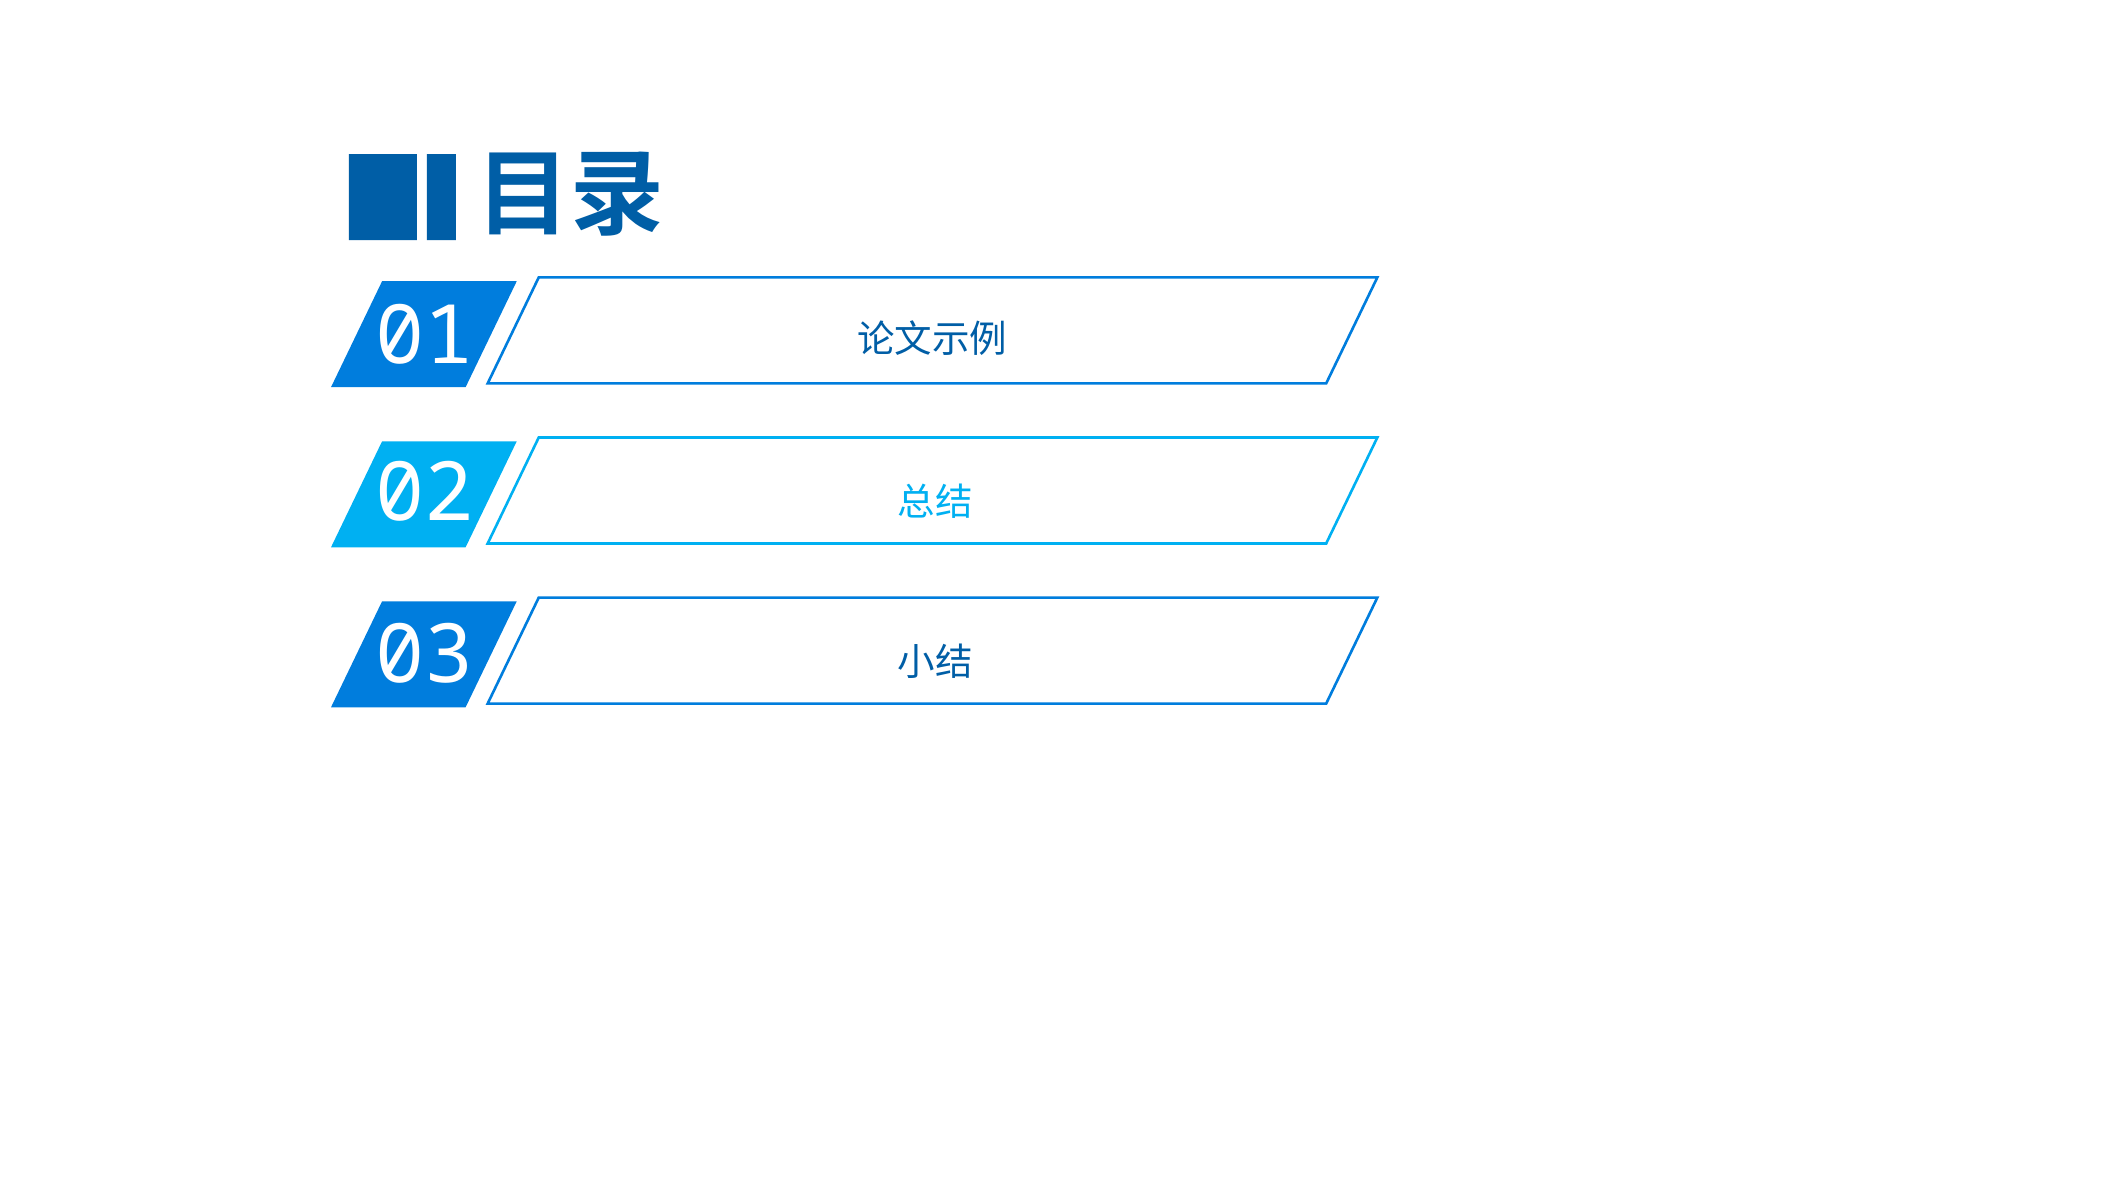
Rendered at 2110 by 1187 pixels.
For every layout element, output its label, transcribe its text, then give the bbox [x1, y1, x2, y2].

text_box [487, 597, 1378, 704]
text_box 目录 [310, 132, 831, 247]
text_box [487, 437, 1378, 544]
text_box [330, 274, 538, 389]
text_box [426, 153, 457, 241]
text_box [330, 431, 538, 548]
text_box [330, 592, 538, 708]
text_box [487, 277, 1378, 384]
text_box [348, 153, 418, 241]
